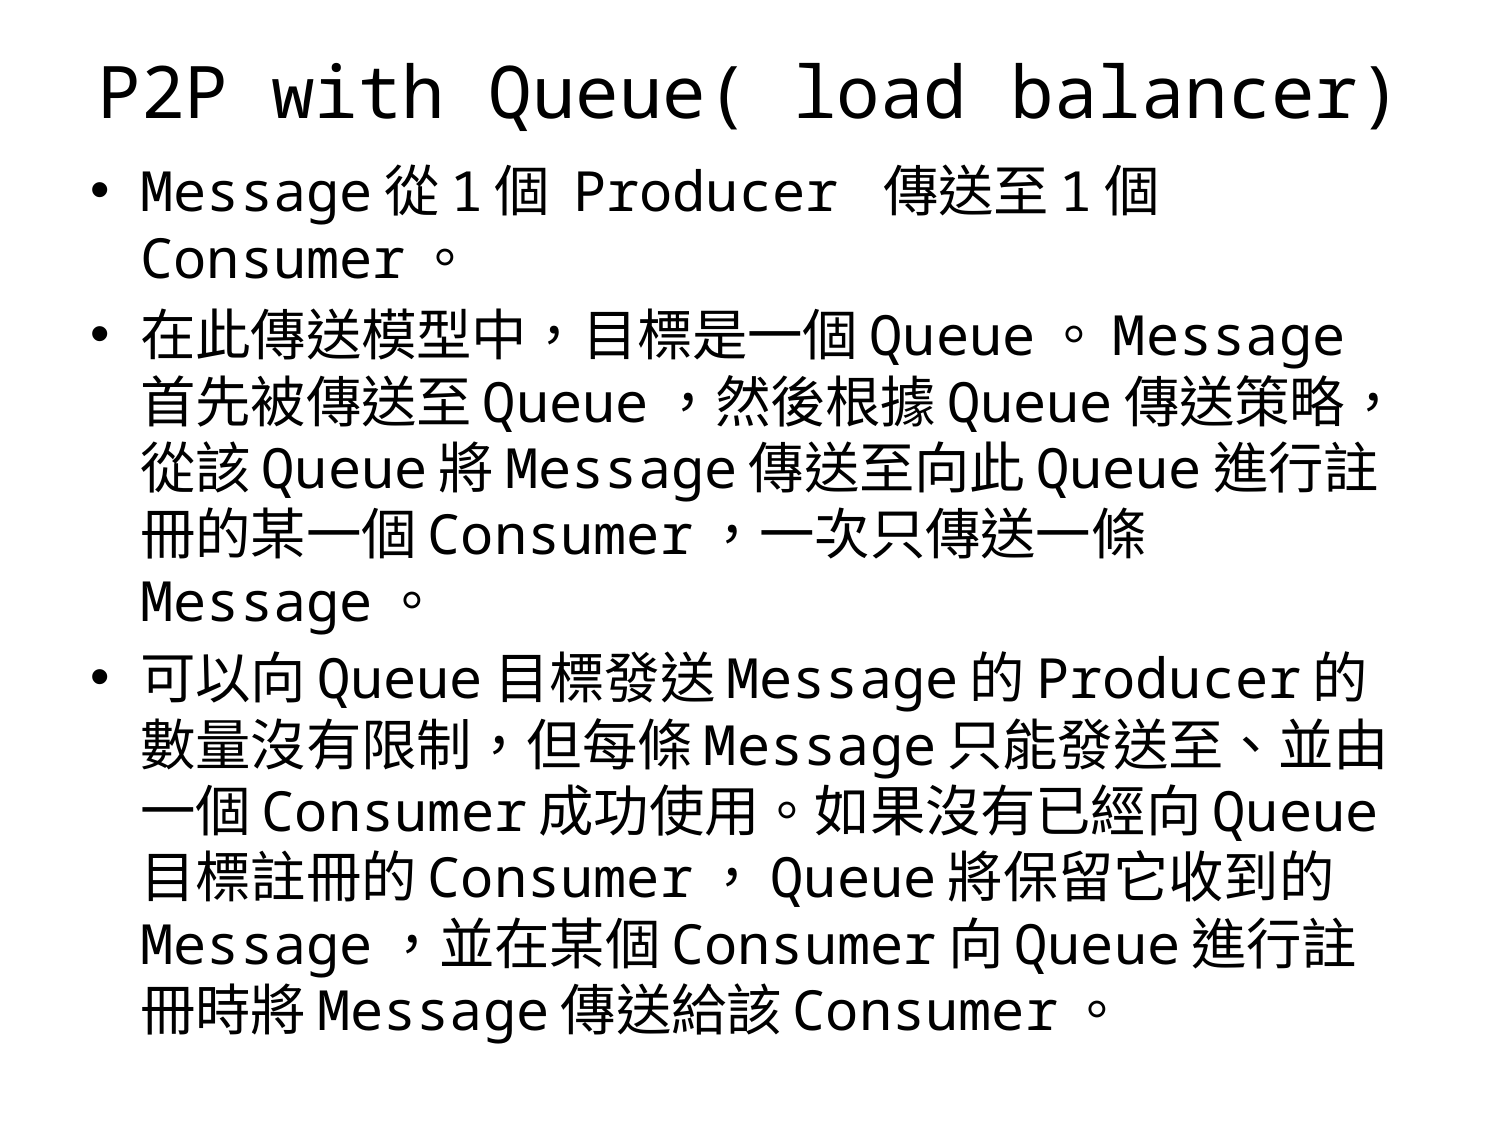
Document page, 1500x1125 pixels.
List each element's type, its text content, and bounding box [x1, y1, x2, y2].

title P2P with Queue( load balancer) [75, 30, 1425, 149]
list Message從1個 Producer 傳送至1個Consumer。 在此傳送模型中，目標是一個Queue。Message首先被傳送至Queue，然後根據Queue傳送策略，從該Queue將Message傳送至向此Queue進行註冊的某一個Consumer，一次只傳送一條Message。 可以向Queue目標發送Message的Producer的數量沒有限制，但每條Message只能發送至、並由一個Consumer成功使用。如果沒有已經向Queue目標註冊的Consumer，Queue將保留它收到的Message，並在某個Consumer向Queue進行註冊時將Message傳送給該Consumer。 [75, 149, 1425, 1059]
